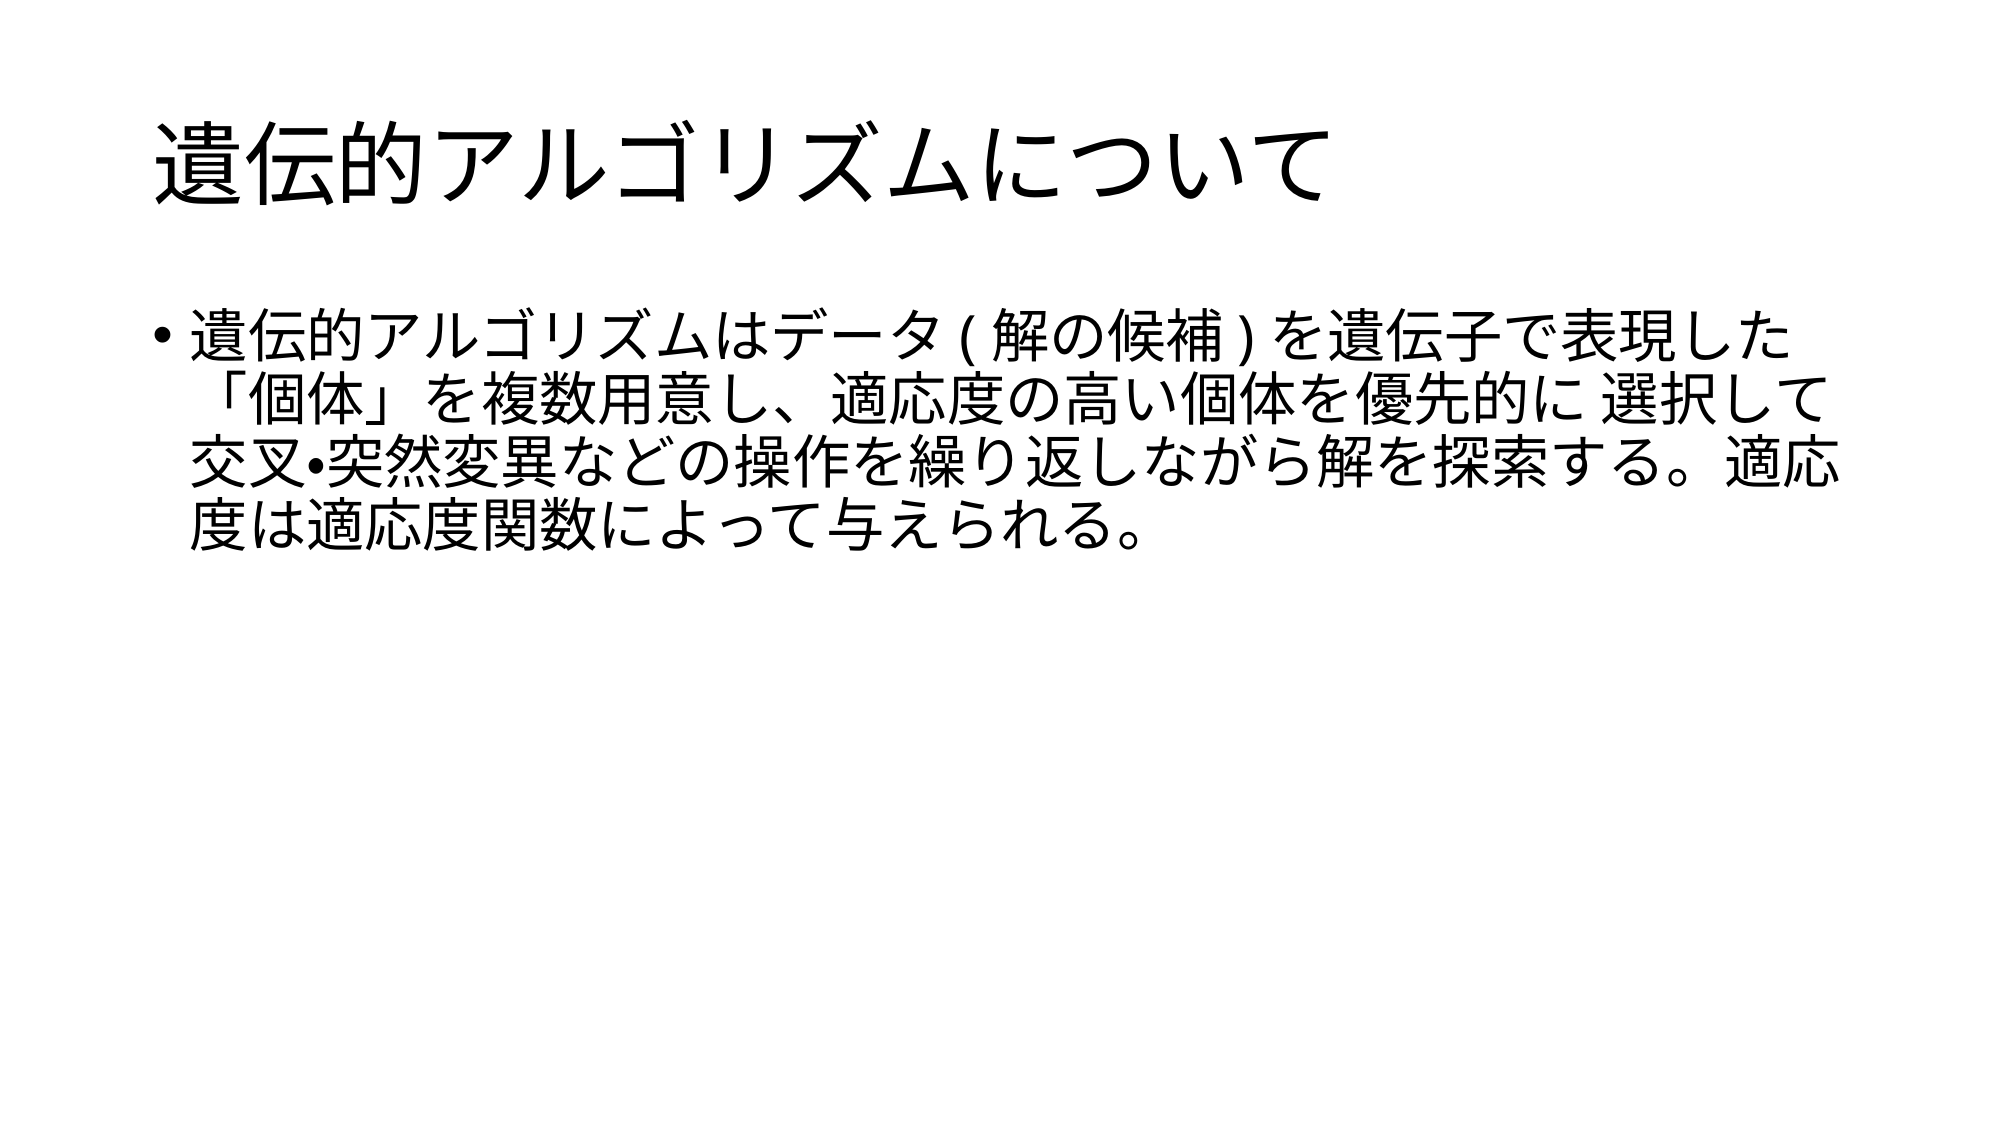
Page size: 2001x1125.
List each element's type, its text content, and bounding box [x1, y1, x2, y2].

title 遺伝的アルゴリズムについて [137, 59, 1863, 278]
list 遺伝的アルゴリズムはデータ(解の候補)を遺伝子で表現した「個体」を複数用意し、適応度の高い個体を優先的に 選択して交叉・突然変異などの操作を繰り返しながら解を探索する。適応度は適応度関数によって与えられる。 [137, 299, 1863, 1014]
